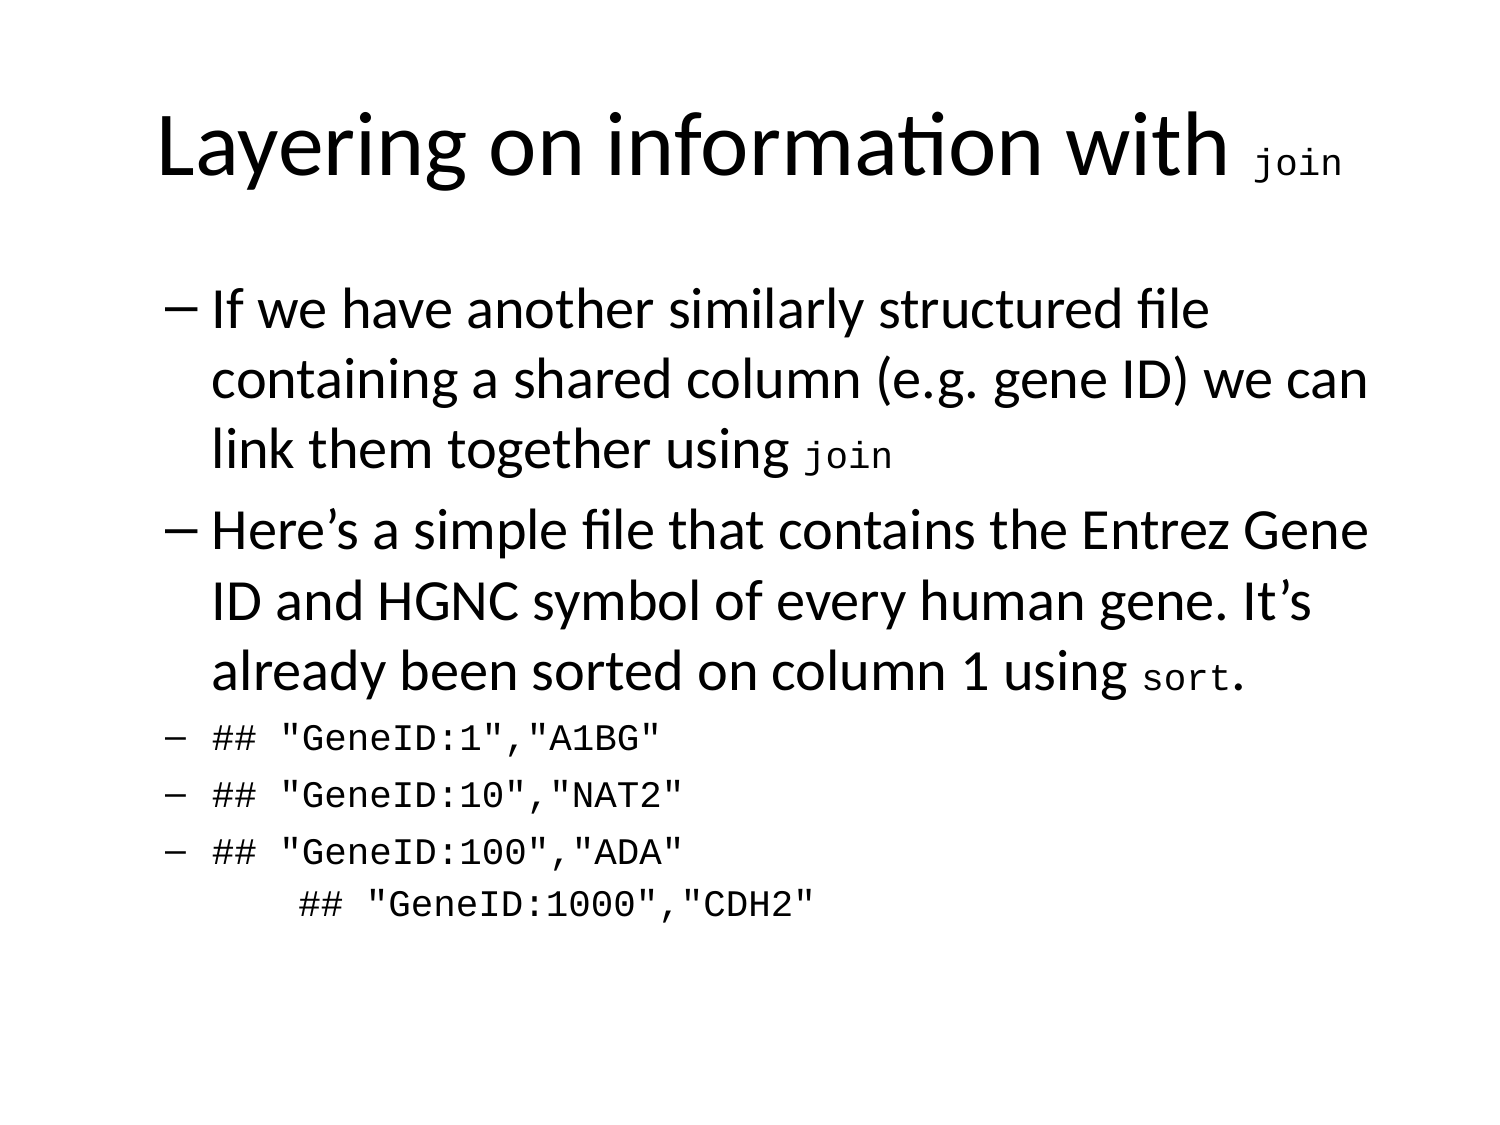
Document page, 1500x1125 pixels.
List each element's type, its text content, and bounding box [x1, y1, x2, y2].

list If we have another similarly structured file containing a shared column (e.g. gene ID) we can link them together using join Here’s a simple file that contains the Entrez Gene ID and HGNC symbol of every human gene. It’s already been sorted on column 1 using sort. ## "GeneID:1","A1BG" ## "GeneID:10","NAT2" ## "GeneID:100","ADA" ## "GeneID:1000","CDH2" [75, 262, 1425, 1005]
title Layering on information with join [75, 45, 1425, 233]
